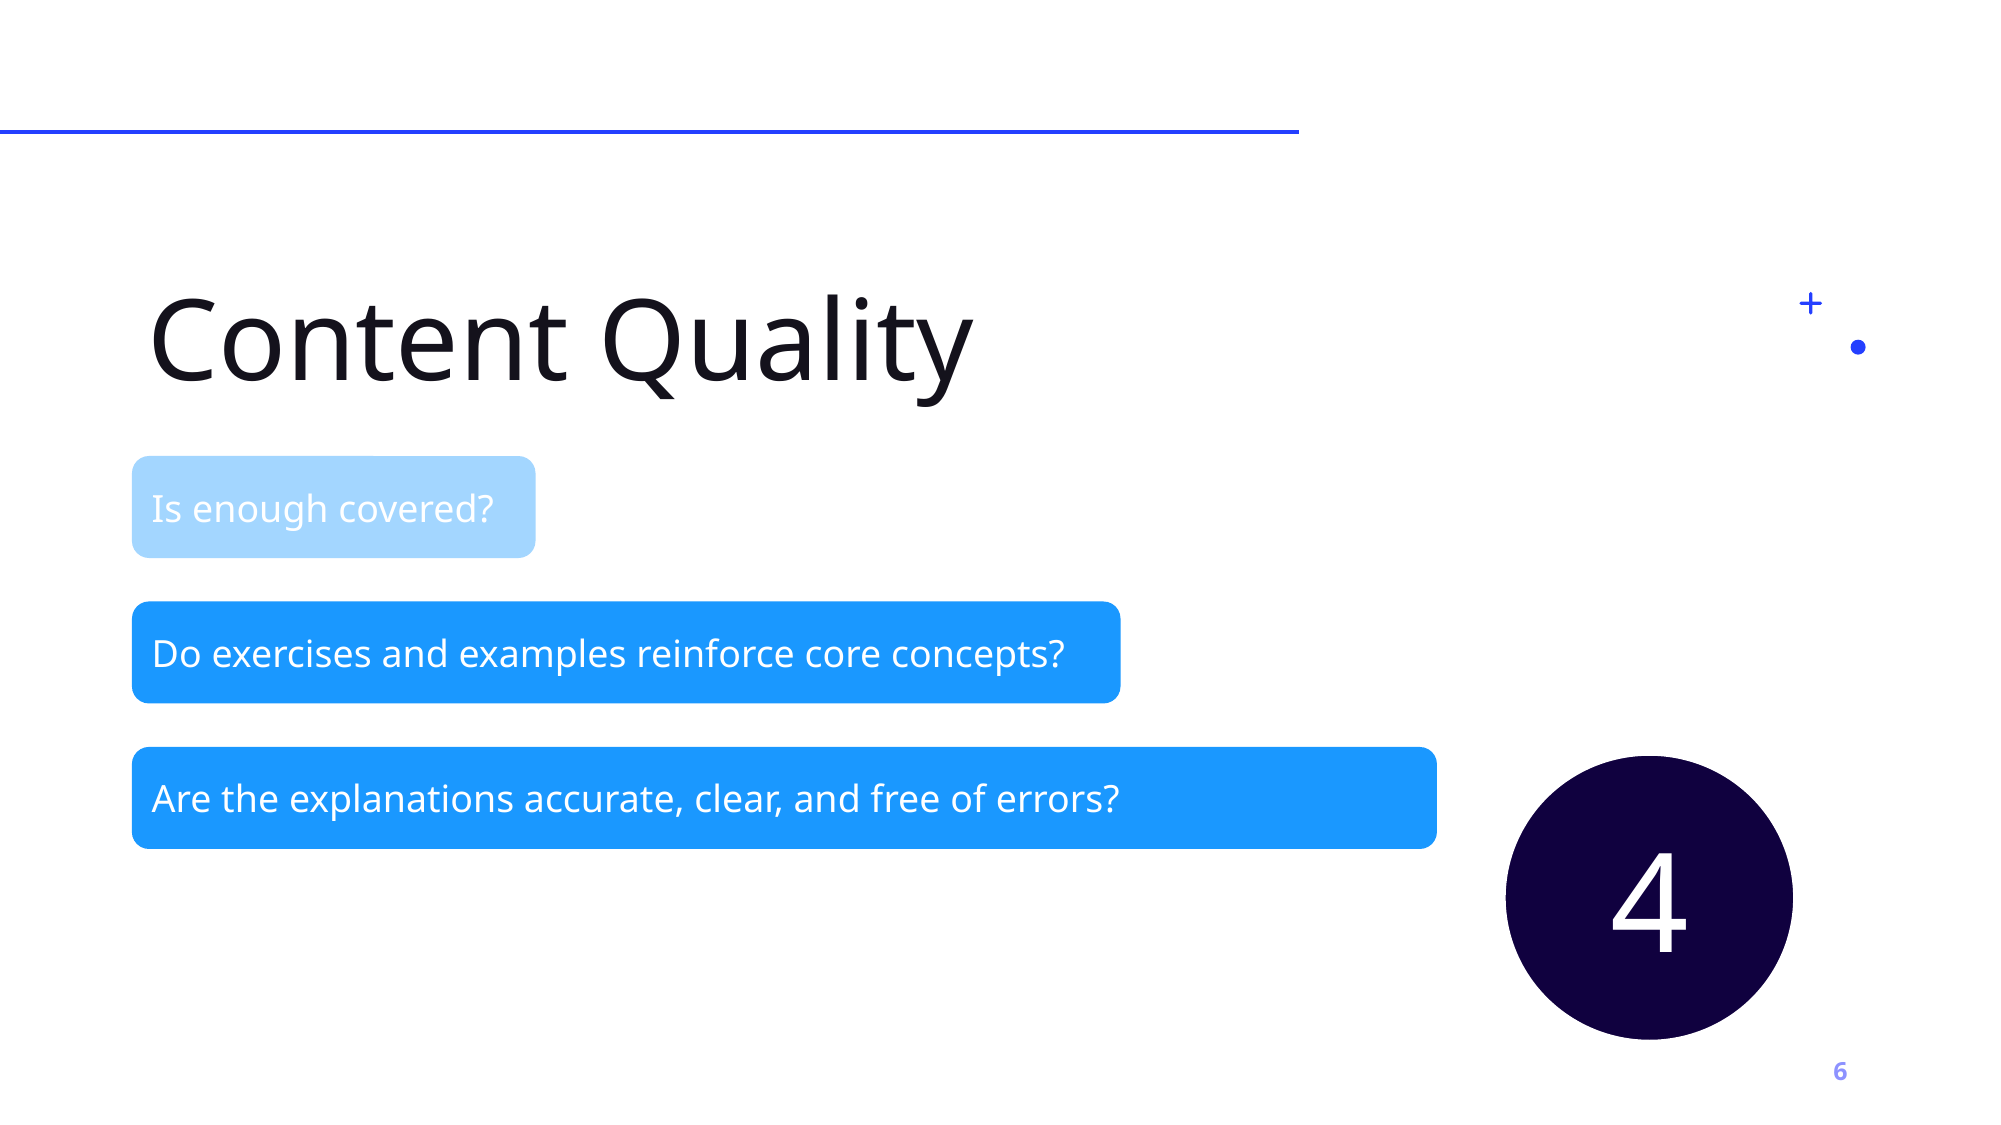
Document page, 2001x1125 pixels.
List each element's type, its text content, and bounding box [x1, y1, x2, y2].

text_box Are the explanations accurate, clear, and free of errors? [130, 745, 1438, 851]
slide_number 6 [1412, 1042, 1863, 1103]
text_box 4 [1501, 751, 1798, 1044]
title Content Quality [131, 218, 1319, 413]
text_box Do exercises and examples reinforce core concepts? [130, 600, 1122, 705]
text_box Is enough covered? [130, 454, 537, 560]
